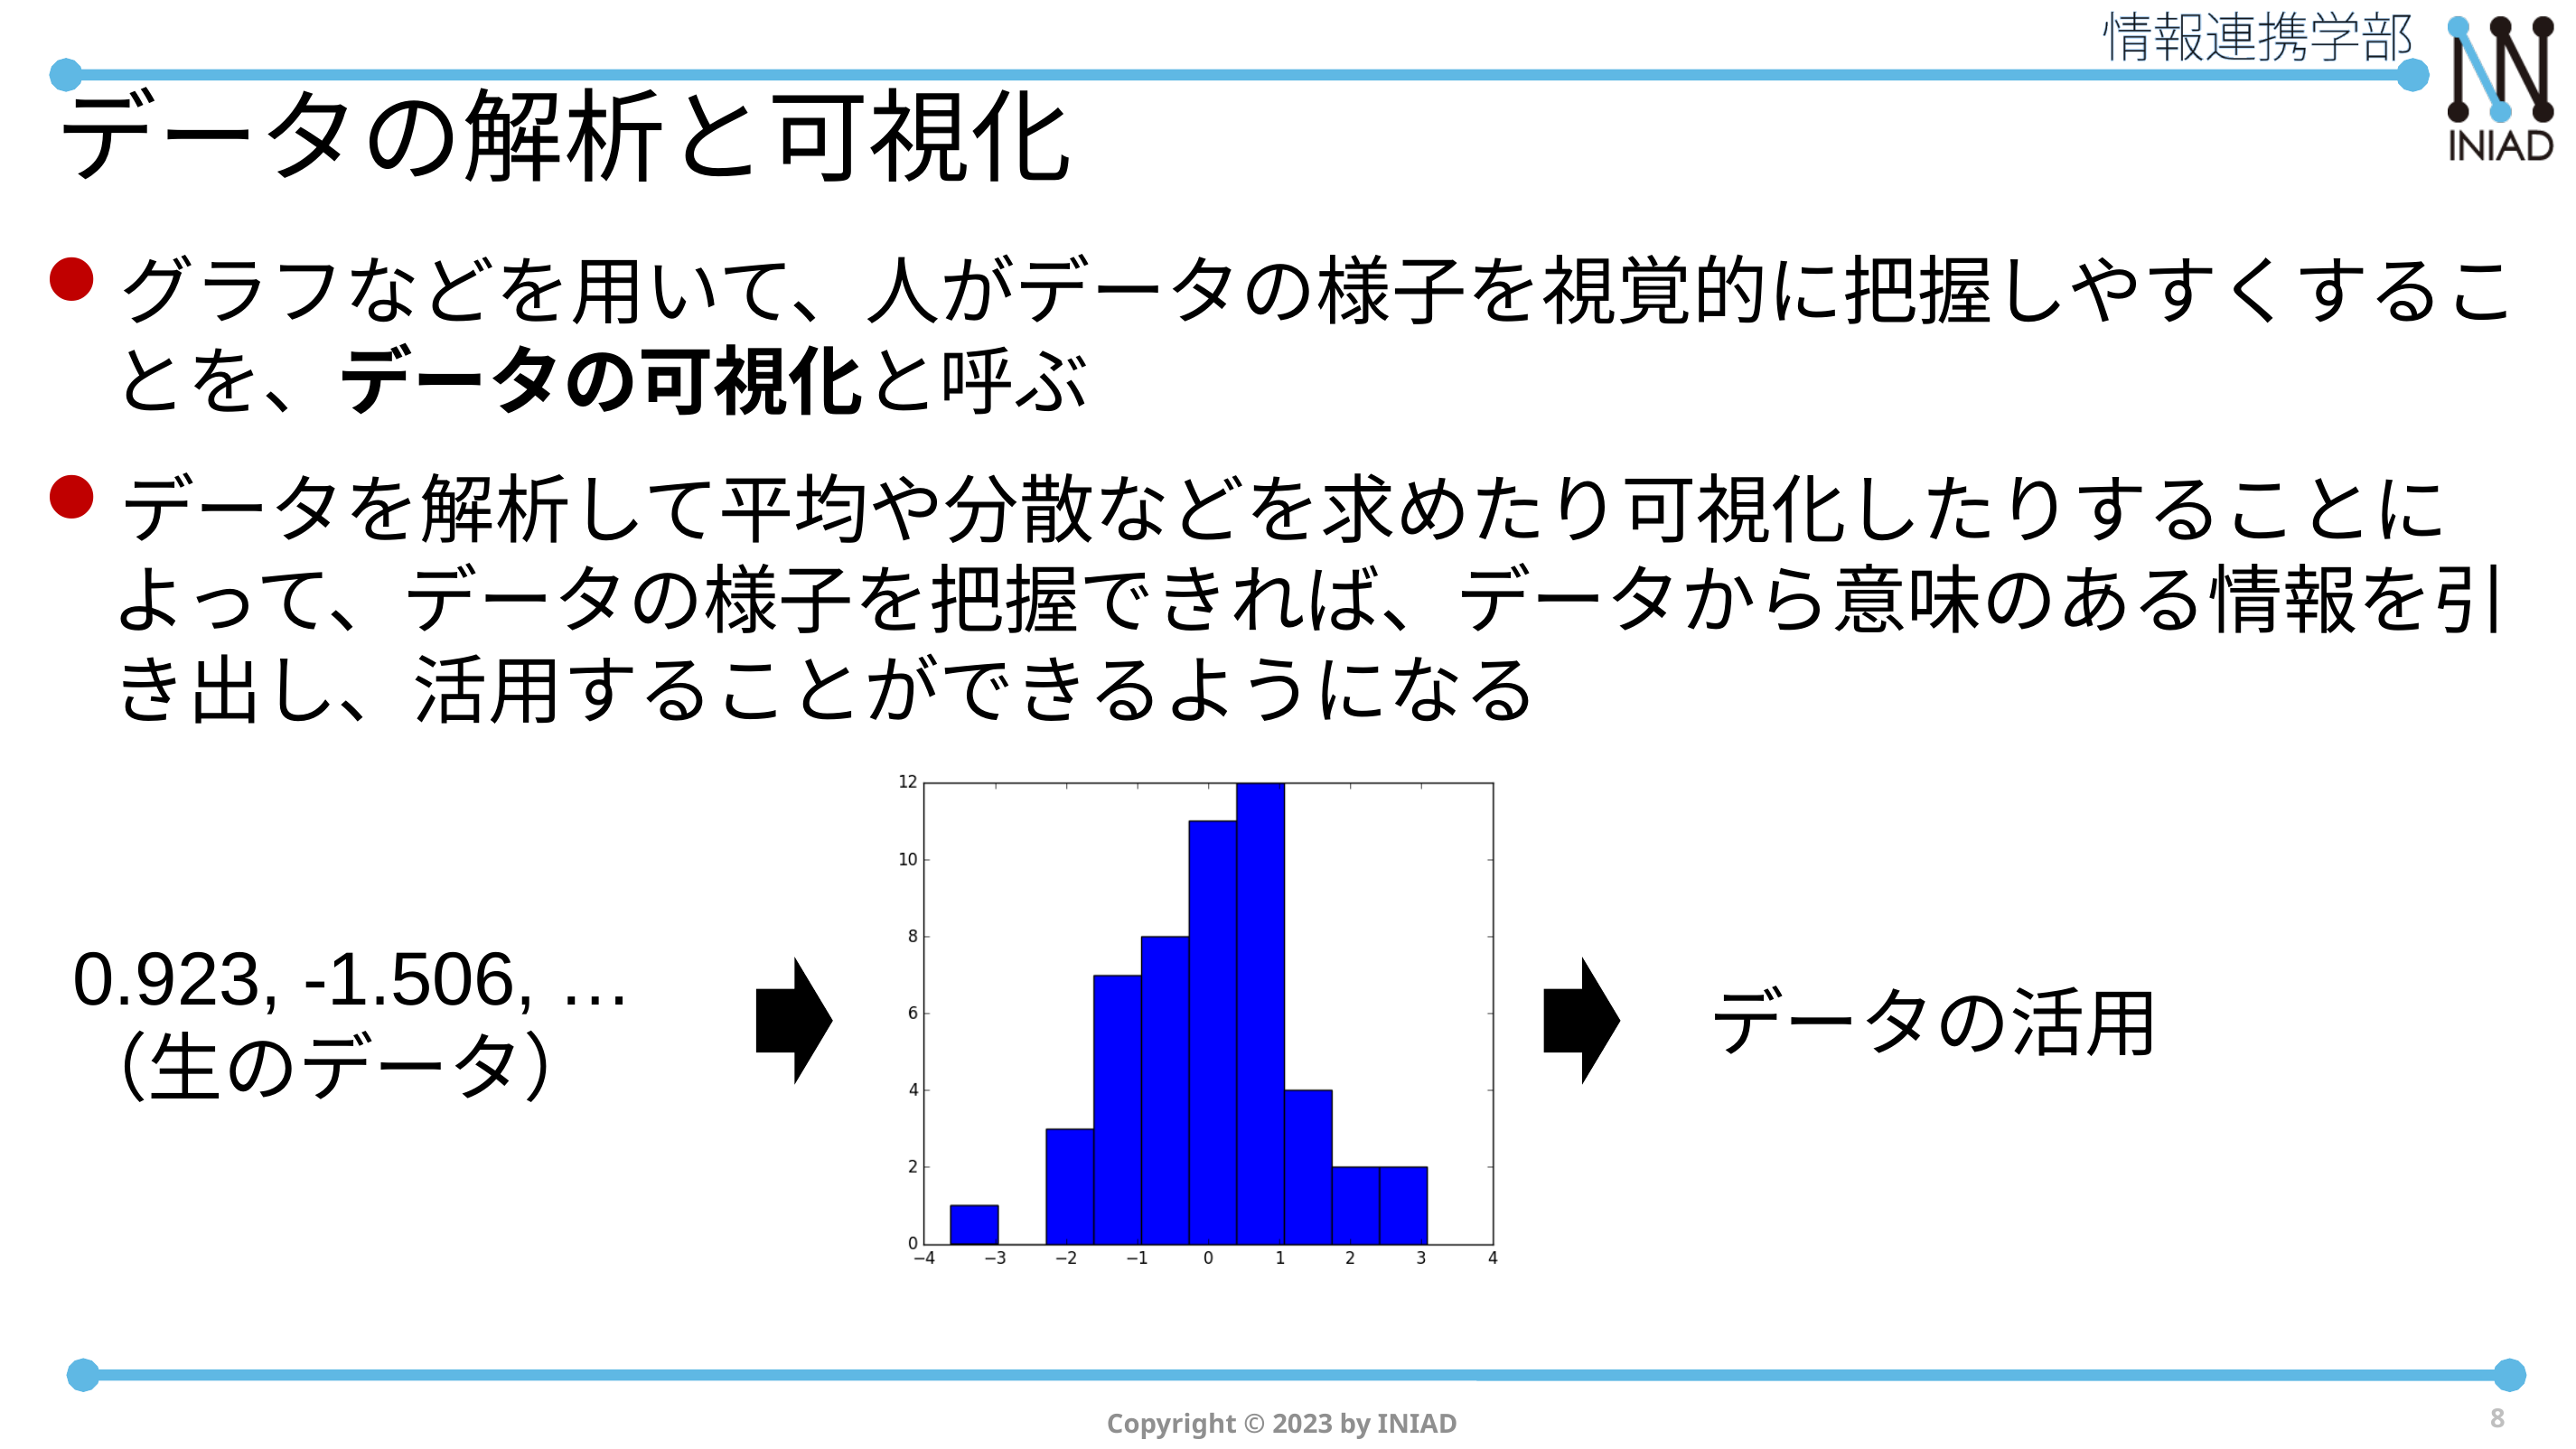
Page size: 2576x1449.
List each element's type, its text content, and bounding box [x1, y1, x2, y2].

text_box [1569, 957, 1621, 1085]
picture [832, 725, 1566, 1303]
text_box [755, 957, 828, 1085]
footer Copyright © 2023 by INIAD [59, 1405, 2506, 1440]
text_box 0.923, -1.506, … （生のデータ） [59, 922, 748, 1117]
text_box データの活用 [1695, 968, 2197, 1072]
list グラフなどを用いて、人がデータの様子を視覚的に把握しやすくすることを、データの可視化と呼ぶ データを解析して平均や分散などを求めたり可視化したりすることによって、データの様子を把握できれば、データから意味のある情報を引き出し、活用することができるようになる [33, 218, 2532, 758]
picture [2448, 12, 2555, 170]
slide_number 8 [2376, 1376, 2519, 1445]
title データの解析と可視化 [55, 71, 2413, 218]
